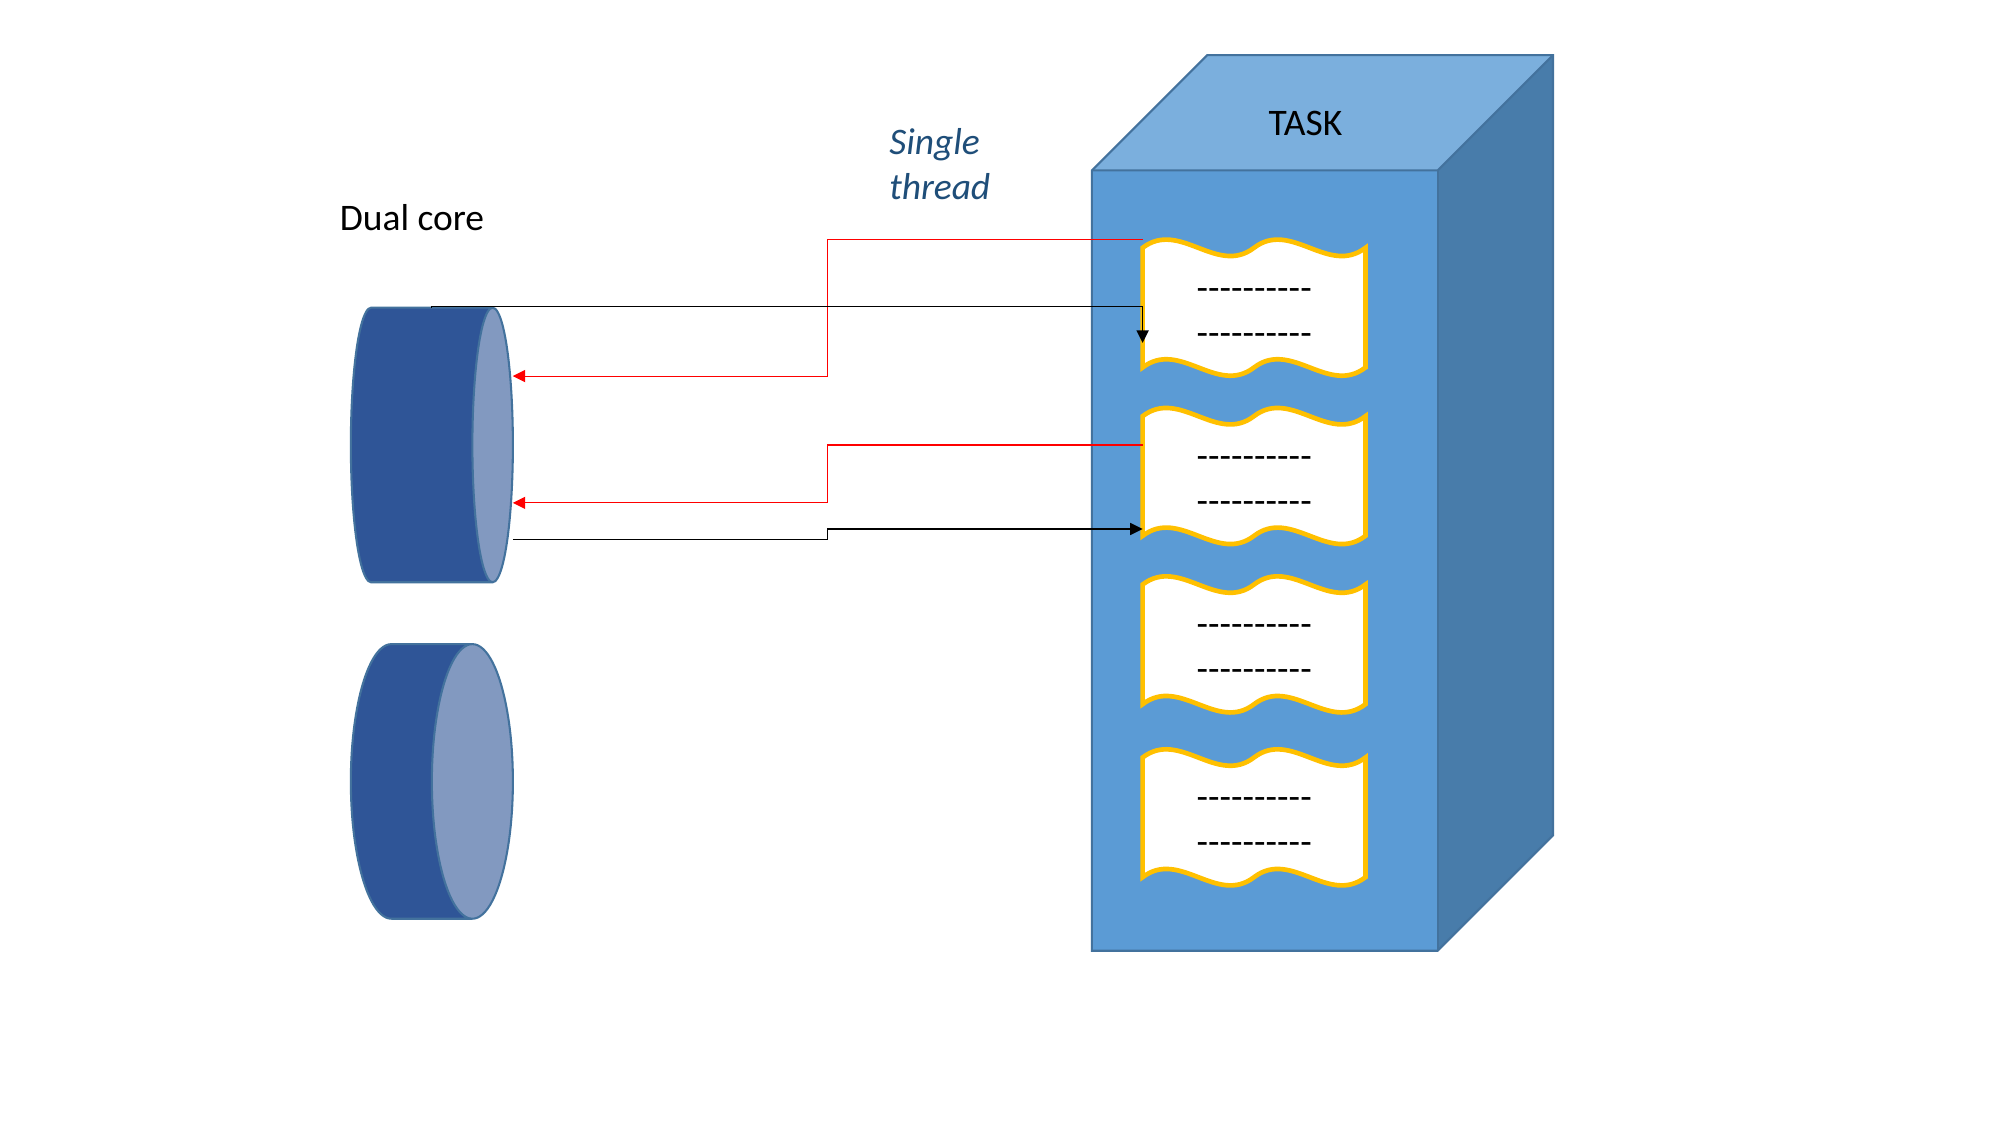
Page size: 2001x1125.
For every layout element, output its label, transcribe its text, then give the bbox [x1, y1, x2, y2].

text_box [512, 239, 1143, 342]
text_box ---------- ---------- [1143, 238, 1367, 377]
text_box ---------- ---------- [1141, 575, 1367, 714]
text_box Single thread [874, 109, 1048, 215]
text_box TASK [1253, 90, 1454, 151]
text_box [349, 643, 514, 920]
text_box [512, 528, 1143, 540]
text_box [512, 342, 1143, 445]
text_box [349, 306, 513, 584]
text_box ---------- ---------- [1141, 748, 1367, 887]
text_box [512, 445, 1143, 503]
text_box ---------- ---------- [1141, 406, 1367, 546]
text_box Dual core [325, 185, 626, 245]
text_box [1090, 54, 1555, 952]
